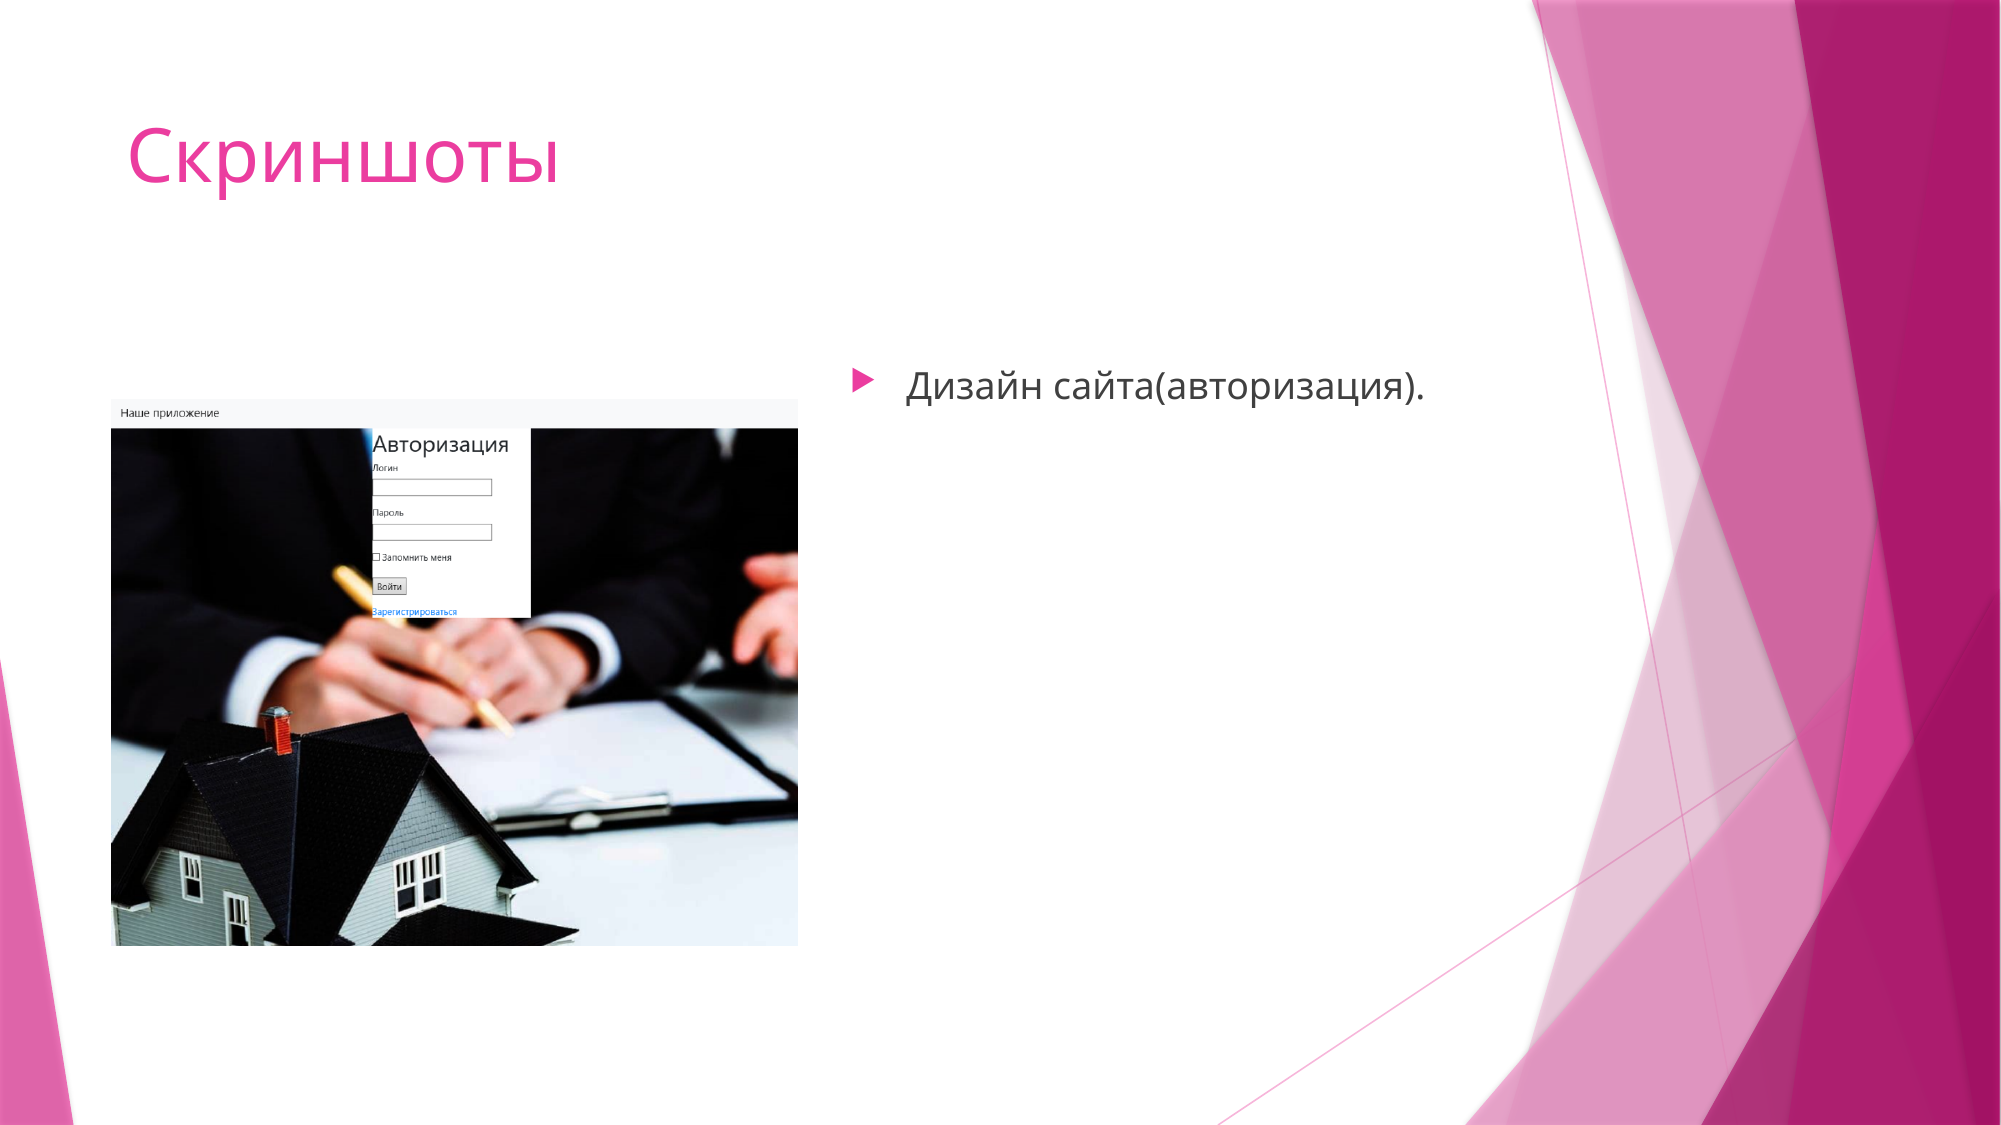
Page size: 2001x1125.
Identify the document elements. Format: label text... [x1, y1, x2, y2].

title Скриншоты [111, 99, 1522, 317]
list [110, 399, 798, 947]
list Дизайн сайта(авторизация). [834, 354, 1522, 992]
